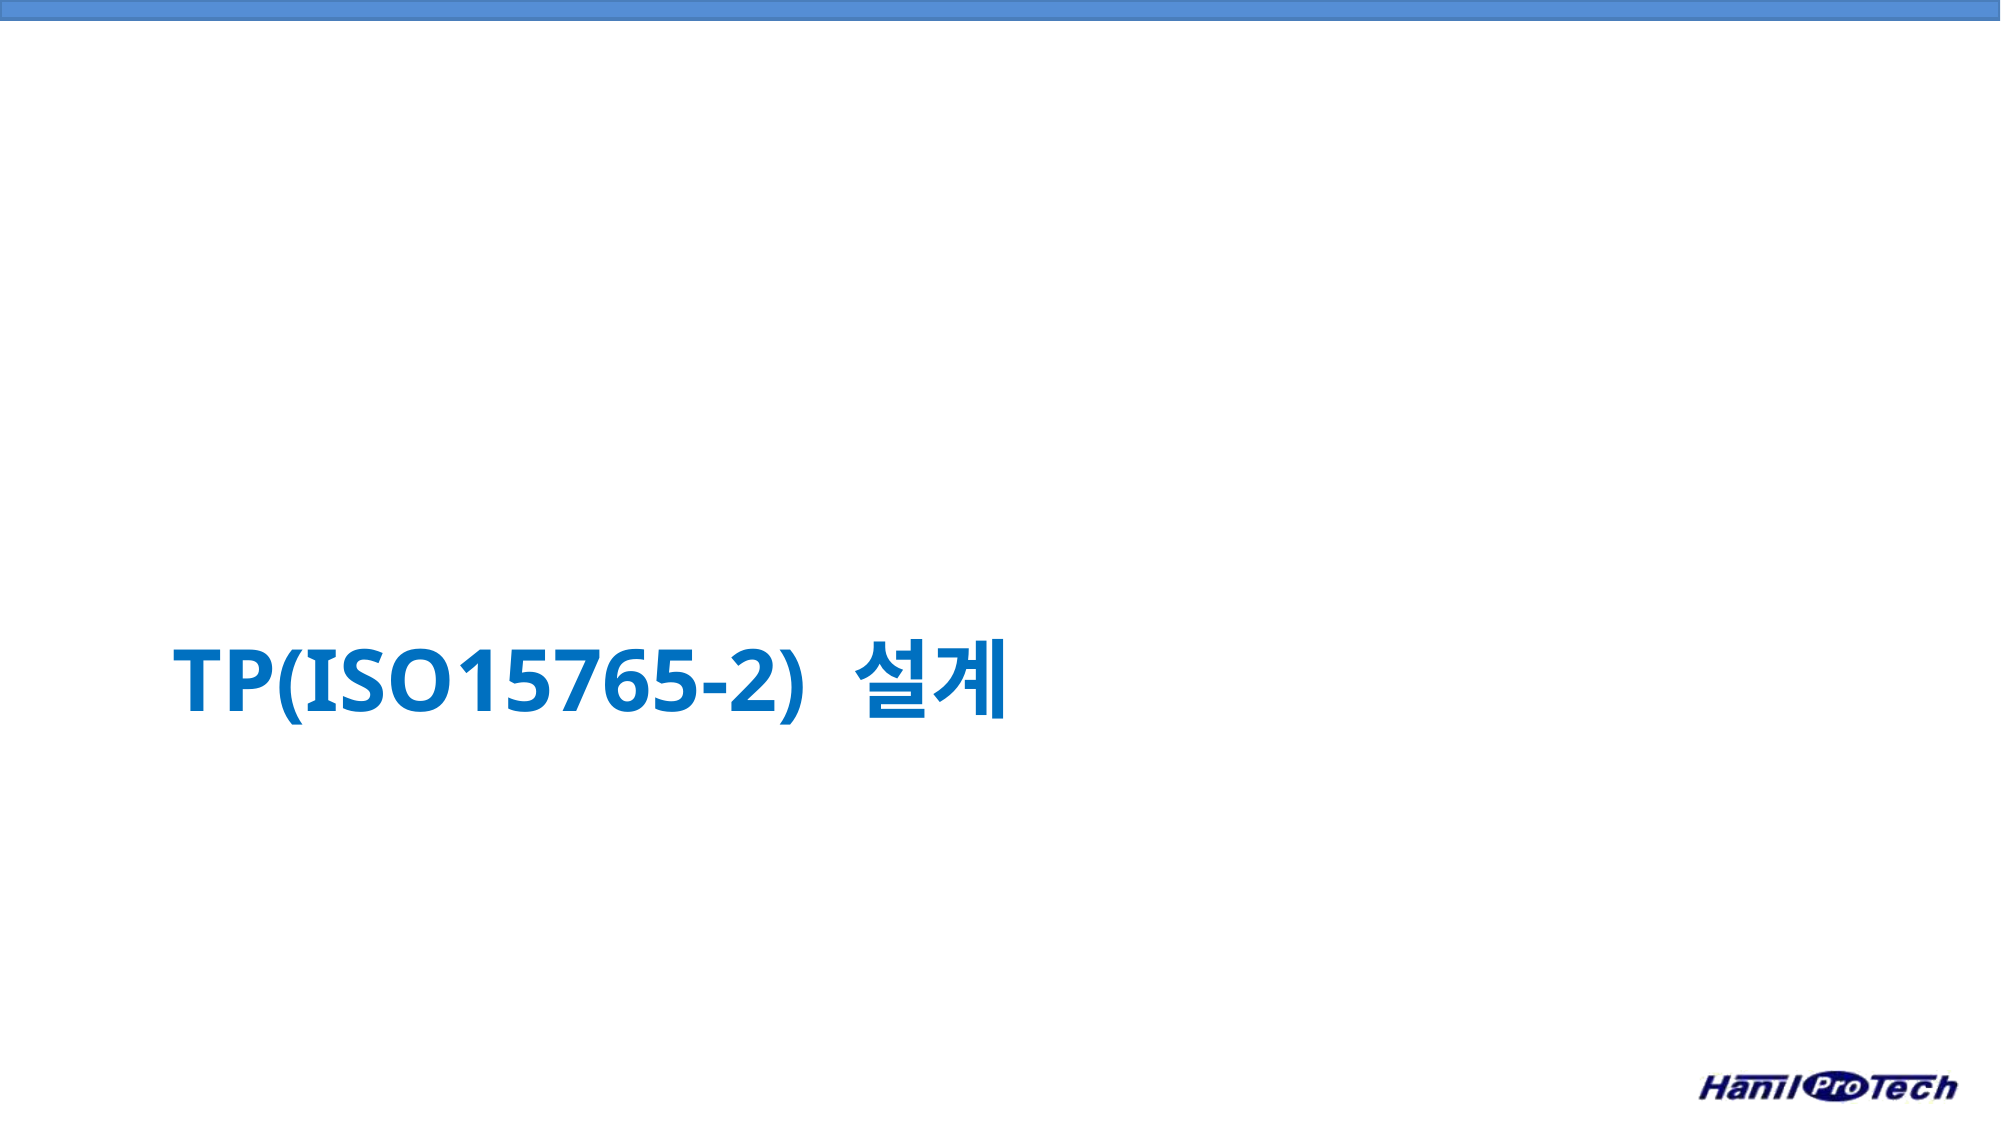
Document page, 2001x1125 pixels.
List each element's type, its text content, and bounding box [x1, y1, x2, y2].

title TP(ISO15765-2) 설계 [157, 603, 1639, 745]
picture [1697, 1070, 1959, 1104]
